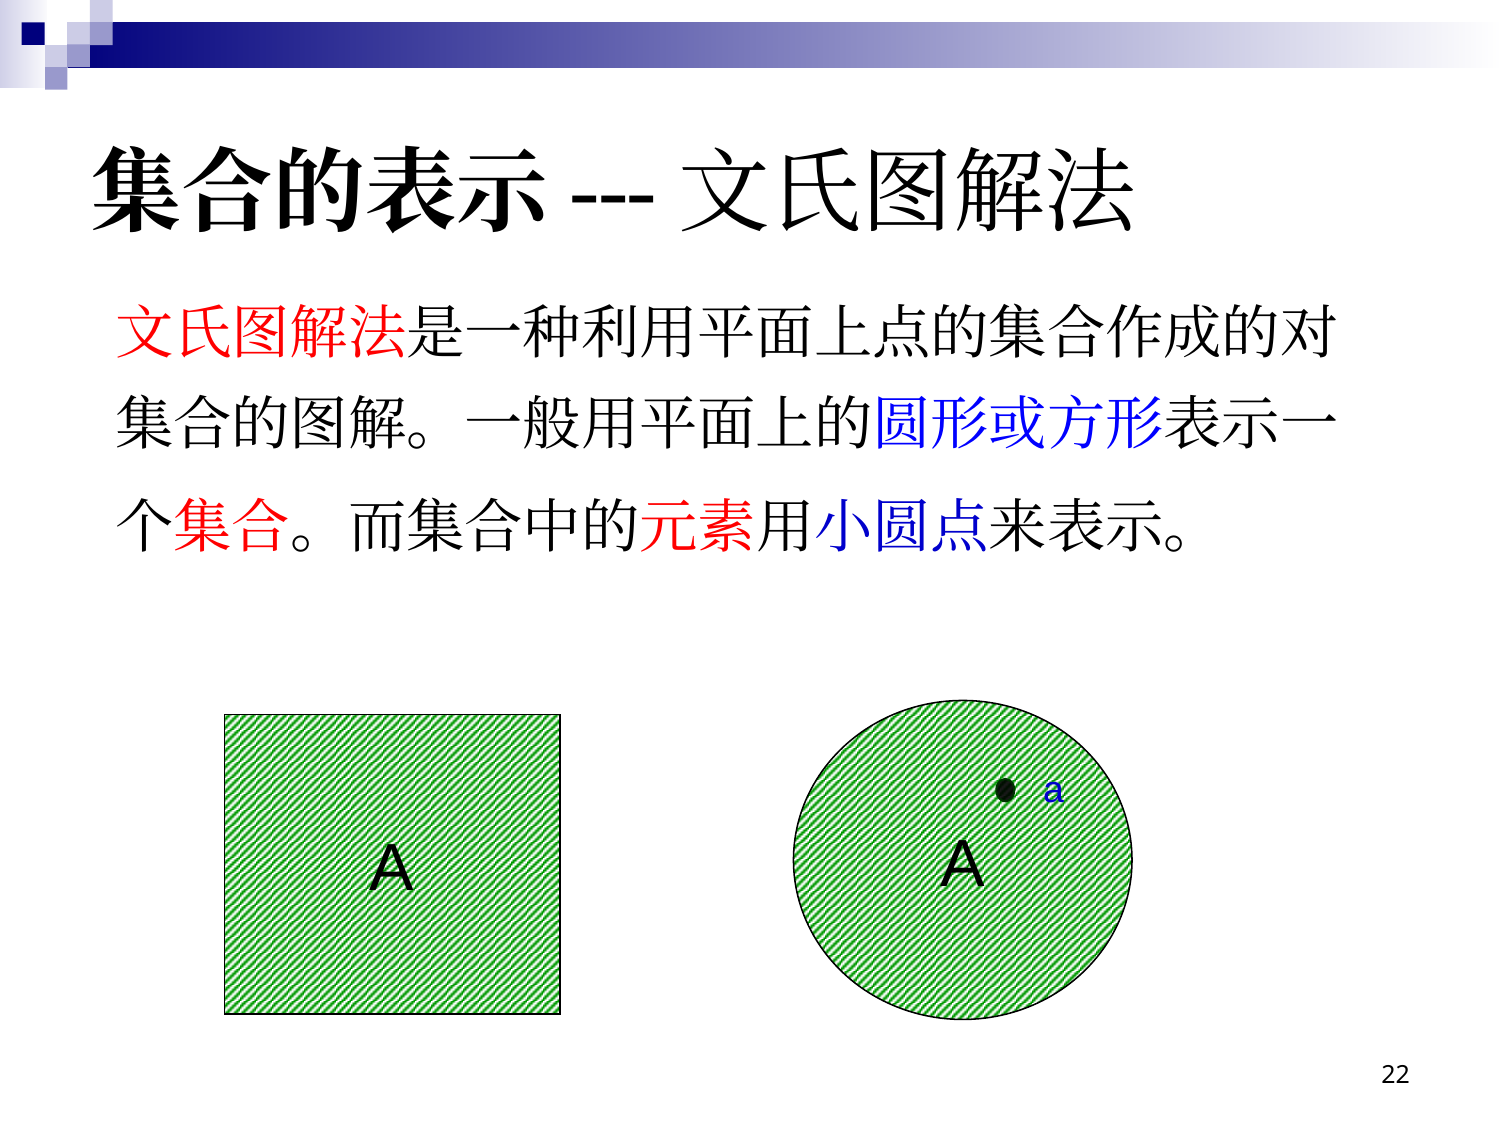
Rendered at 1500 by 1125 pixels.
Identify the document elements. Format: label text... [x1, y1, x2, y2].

text_box [996, 778, 1015, 802]
text_box a [1023, 748, 1084, 827]
title 集合的表示---文氏图解法 [75, 75, 1425, 300]
text_box A [793, 700, 1133, 1020]
text_box A [224, 714, 561, 1014]
slide_number 22 [1074, 1024, 1426, 1101]
list 文氏图解法是一种利用平面上点的集合作成的对集合的图解。一般用平面上的圆形或方形表示一个集合。而集合中的元素用小圆点来表示。 [100, 267, 1376, 553]
